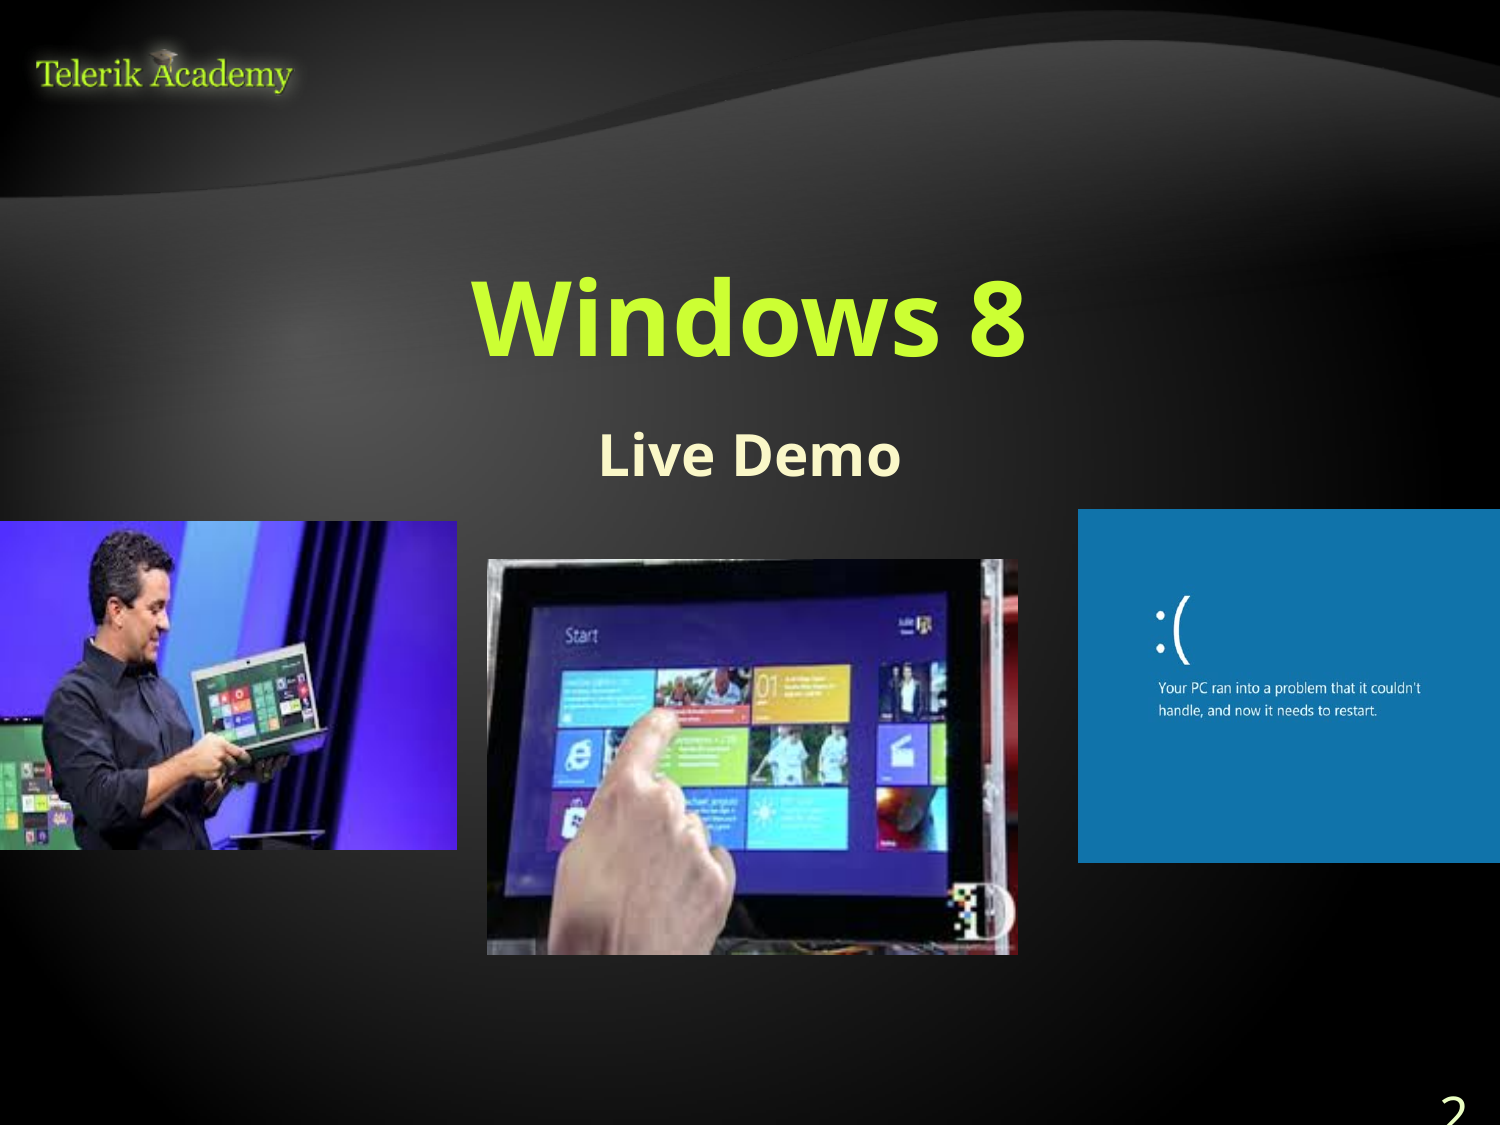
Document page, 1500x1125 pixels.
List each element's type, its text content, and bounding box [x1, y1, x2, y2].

picture [0, 0, 1500, 1125]
subtitle Live Demo [75, 406, 1425, 500]
slide_number 20 [1425, 1074, 1500, 1113]
title Windows 8 [75, 262, 1425, 375]
